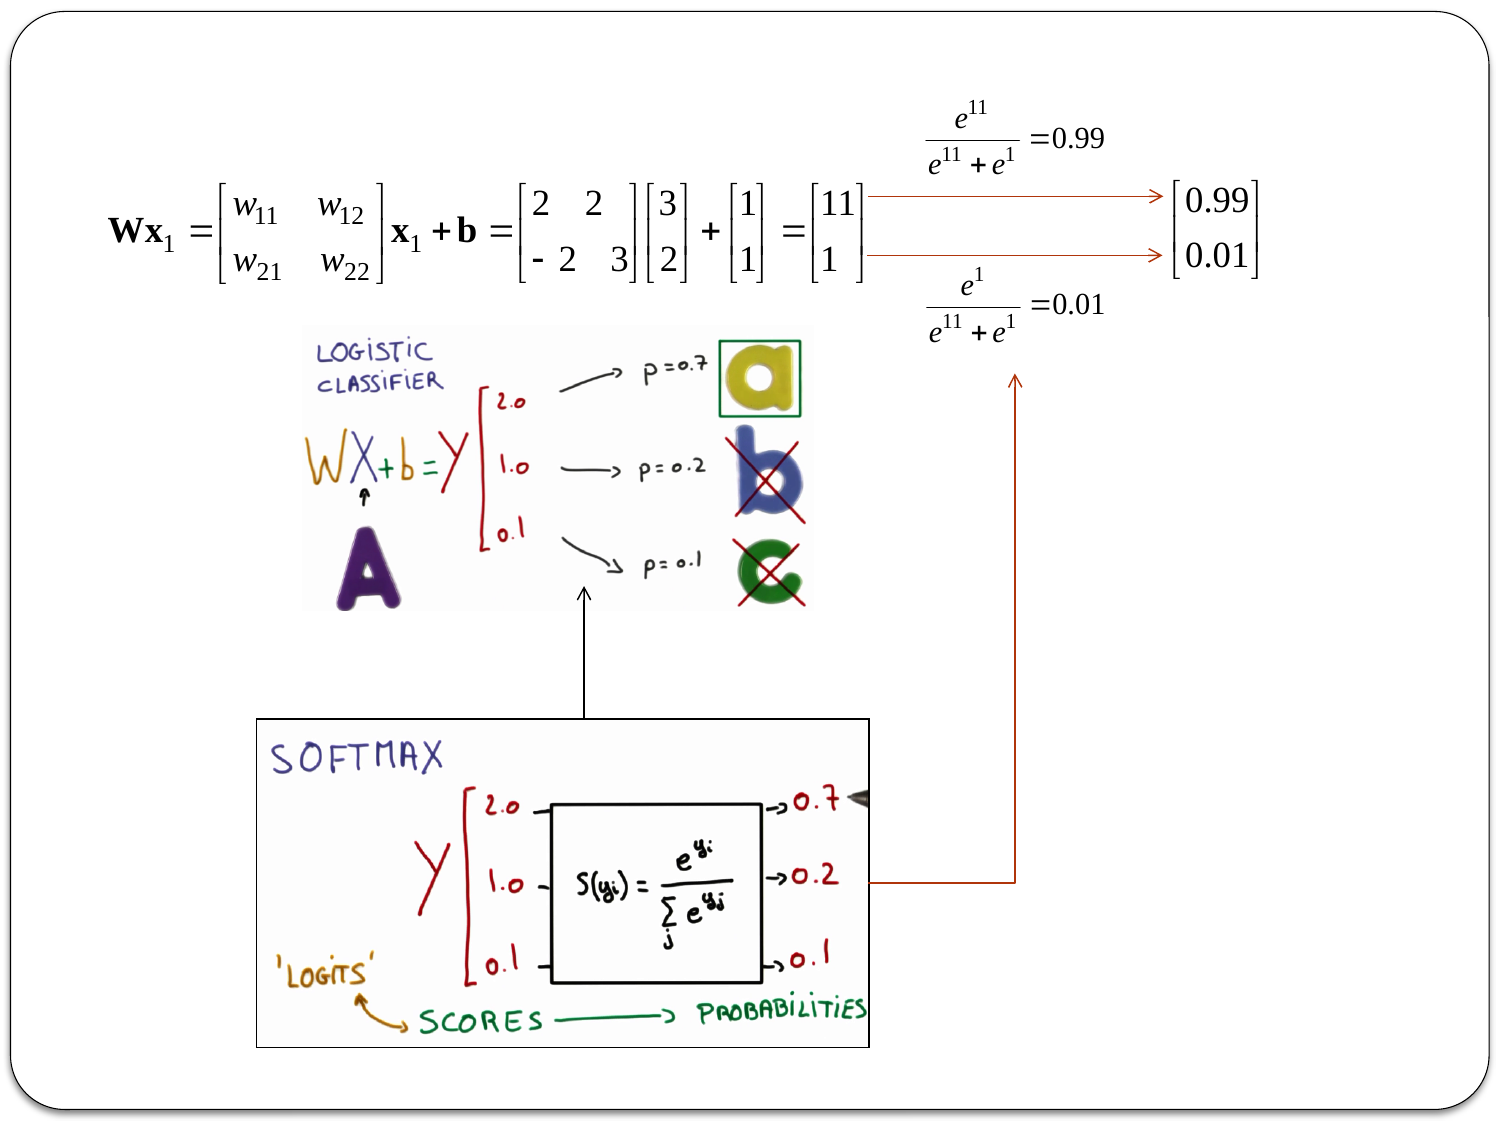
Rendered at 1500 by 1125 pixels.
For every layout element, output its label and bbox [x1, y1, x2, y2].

text_box [920, 256, 1110, 349]
text_box [919, 89, 1112, 182]
picture [257, 719, 869, 1047]
text_box [100, 172, 877, 295]
text_box [867, 373, 1016, 884]
picture [302, 325, 814, 611]
text_box [1163, 172, 1274, 288]
